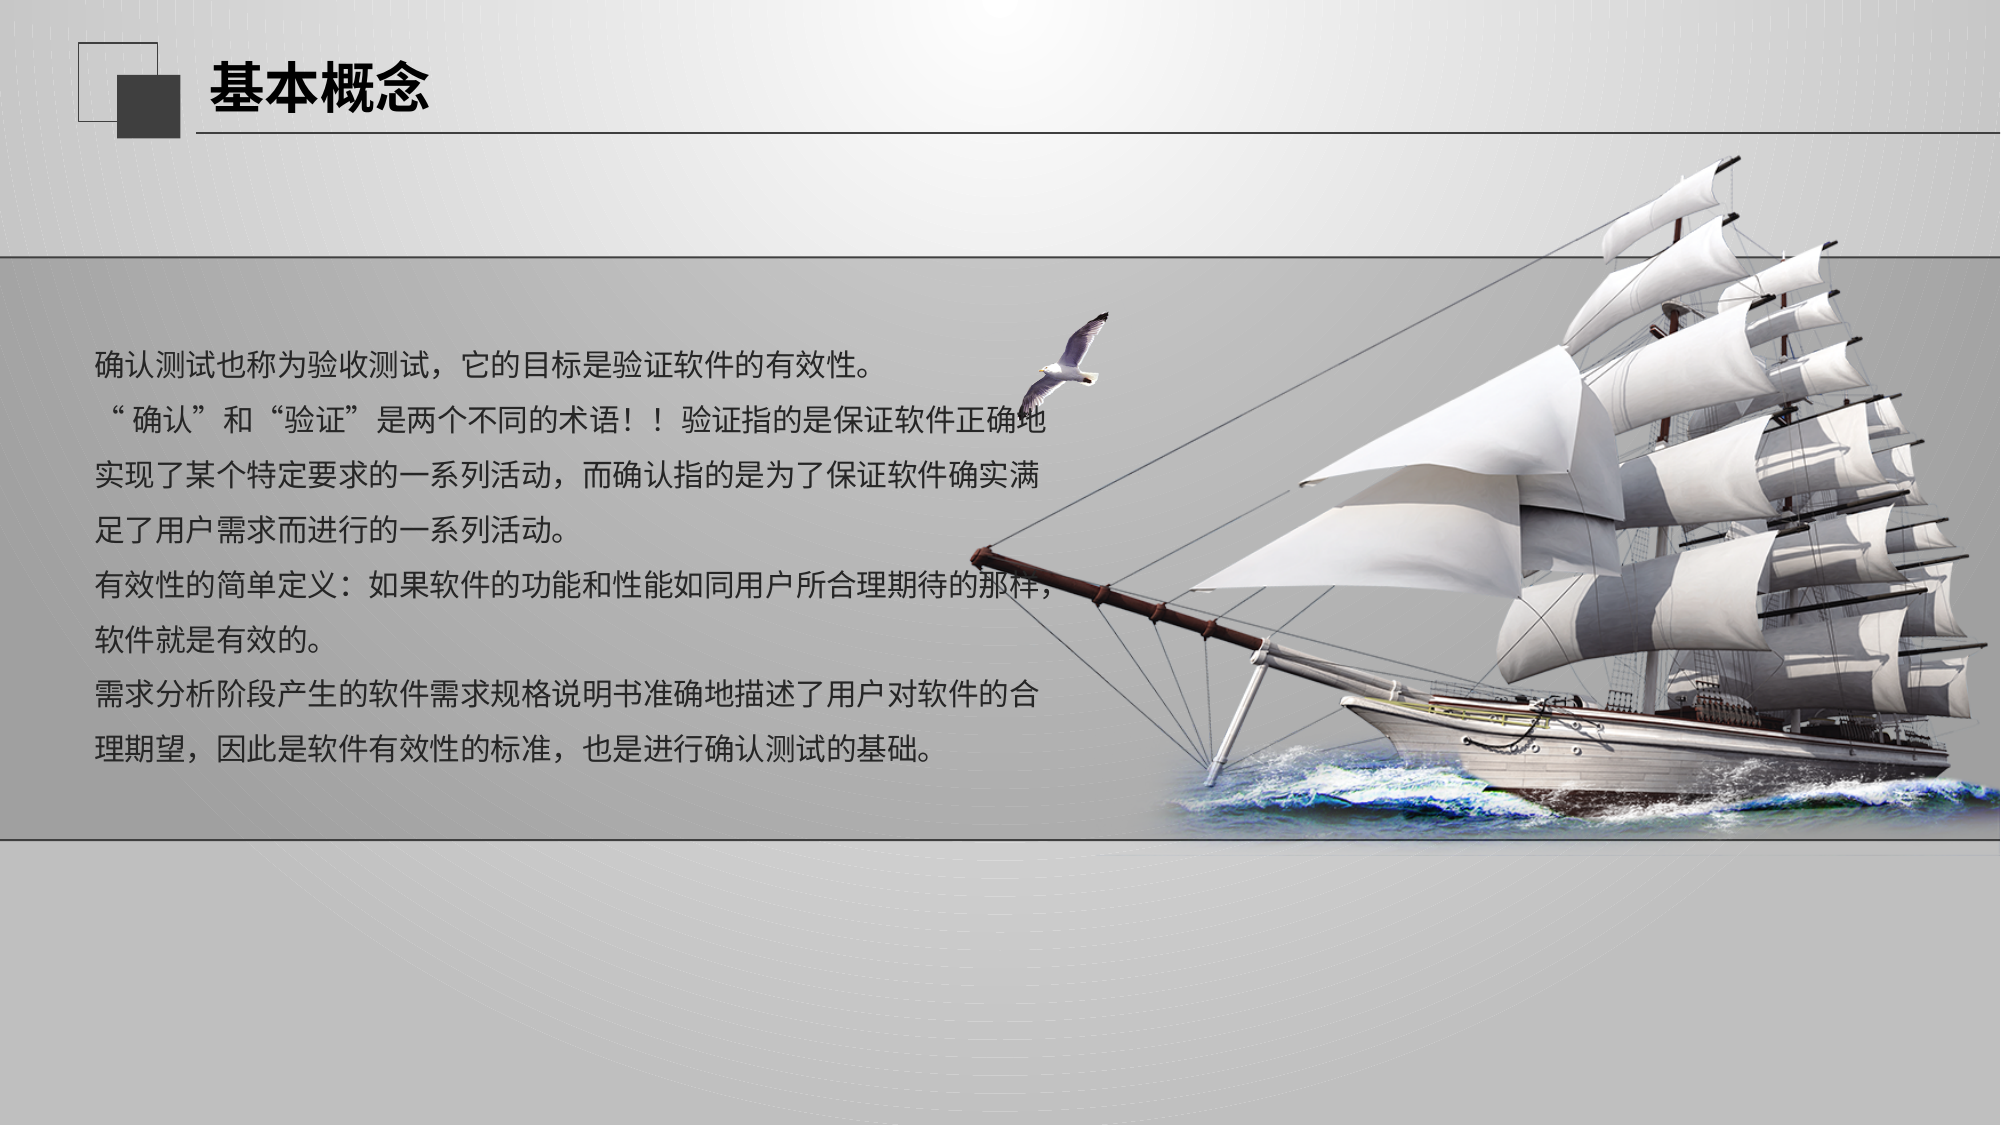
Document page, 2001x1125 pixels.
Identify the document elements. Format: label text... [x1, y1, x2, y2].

picture [857, 73, 2000, 856]
text_box 确认测试也称为验收测试，它的目标是验证软件的有效性。 “确认”和“验证”是两个不同的术语！！验证指的是保证软件正确地实现了某个特定要求的一系列活动，而确认指的是为了保证软件确实满足了用户需求而进行的一系列活动。 有效性的简单定义：如果软件的功能和性能如同用户所合理期待的那样，软件就是有效的。 需求分析阶段产生的软件需求规格说明书准确地描述了用户对软件的合理期望，因此是软件有效性的标准，也是进行确认测试的基础。 [79, 320, 852, 775]
text_box [0, 257, 852, 841]
title 基本概念 [194, 42, 906, 130]
